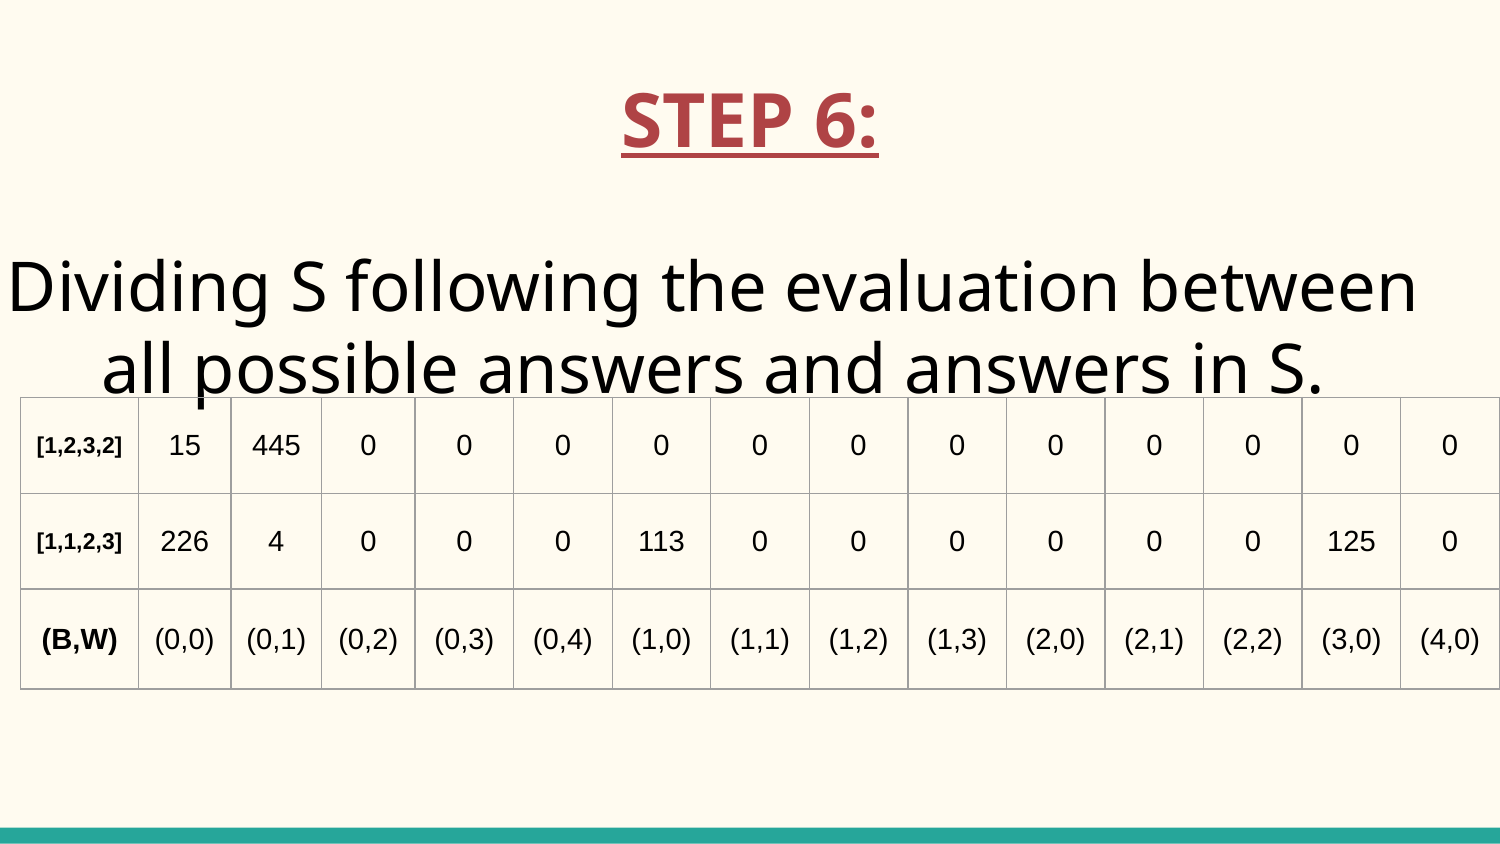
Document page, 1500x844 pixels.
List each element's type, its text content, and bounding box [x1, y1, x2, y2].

table_cell 226 [139, 494, 230, 588]
table_cell (2,2) [1204, 590, 1301, 688]
table_cell (0,2) [322, 590, 414, 688]
table_cell 0 [416, 494, 513, 588]
table_header [1,2,3,2] [21, 398, 138, 493]
table_cell (0,1) [232, 590, 321, 688]
table_cell 0 [322, 494, 414, 588]
table_cell (1,2) [810, 590, 907, 688]
table_header 0 [711, 398, 809, 493]
list Dividing S following the evaluation between all possible answers and answers in S. [0, 227, 1442, 434]
table_cell (1,0) [613, 590, 710, 688]
table_header 0 [1401, 398, 1499, 493]
table_cell 0 [909, 494, 1006, 588]
table_cell 0 [1007, 494, 1104, 588]
table_cell 113 [613, 494, 710, 588]
table_header 0 [909, 398, 1006, 493]
table_cell 4 [232, 494, 321, 588]
table_cell (2,0) [1007, 590, 1104, 688]
table_header 0 [1204, 398, 1301, 493]
table_header 0 [810, 398, 907, 493]
table_cell (0,0) [139, 590, 230, 688]
table_cell (2,1) [1106, 590, 1203, 688]
table_header 0 [1303, 398, 1400, 493]
table_cell 0 [514, 494, 612, 588]
table_header 0 [1007, 398, 1104, 493]
table_cell (0,4) [514, 590, 612, 688]
table_cell 125 [1303, 494, 1400, 588]
title STEP 6: [51, 57, 1449, 158]
table_header 0 [613, 398, 710, 493]
table_cell (1,3) [909, 590, 1006, 688]
table_header 445 [232, 398, 321, 493]
table_cell (1,1) [711, 590, 809, 688]
table_cell 0 [1401, 494, 1499, 588]
table_header 0 [416, 398, 513, 493]
table_cell 0 [711, 494, 809, 588]
table_header 0 [1106, 398, 1203, 493]
table_header 0 [322, 398, 414, 493]
table_cell (0,3) [416, 590, 513, 688]
table_header 15 [139, 398, 230, 493]
table_cell (4,0) [1401, 590, 1499, 688]
table_cell (3,0) [1303, 590, 1400, 688]
table_header 0 [514, 398, 612, 493]
table_cell 0 [1106, 494, 1203, 588]
table_cell 0 [1204, 494, 1301, 588]
table_cell (B,W) [21, 590, 138, 688]
table_cell 0 [810, 494, 907, 588]
table_cell [1,1,2,3] [21, 494, 138, 588]
